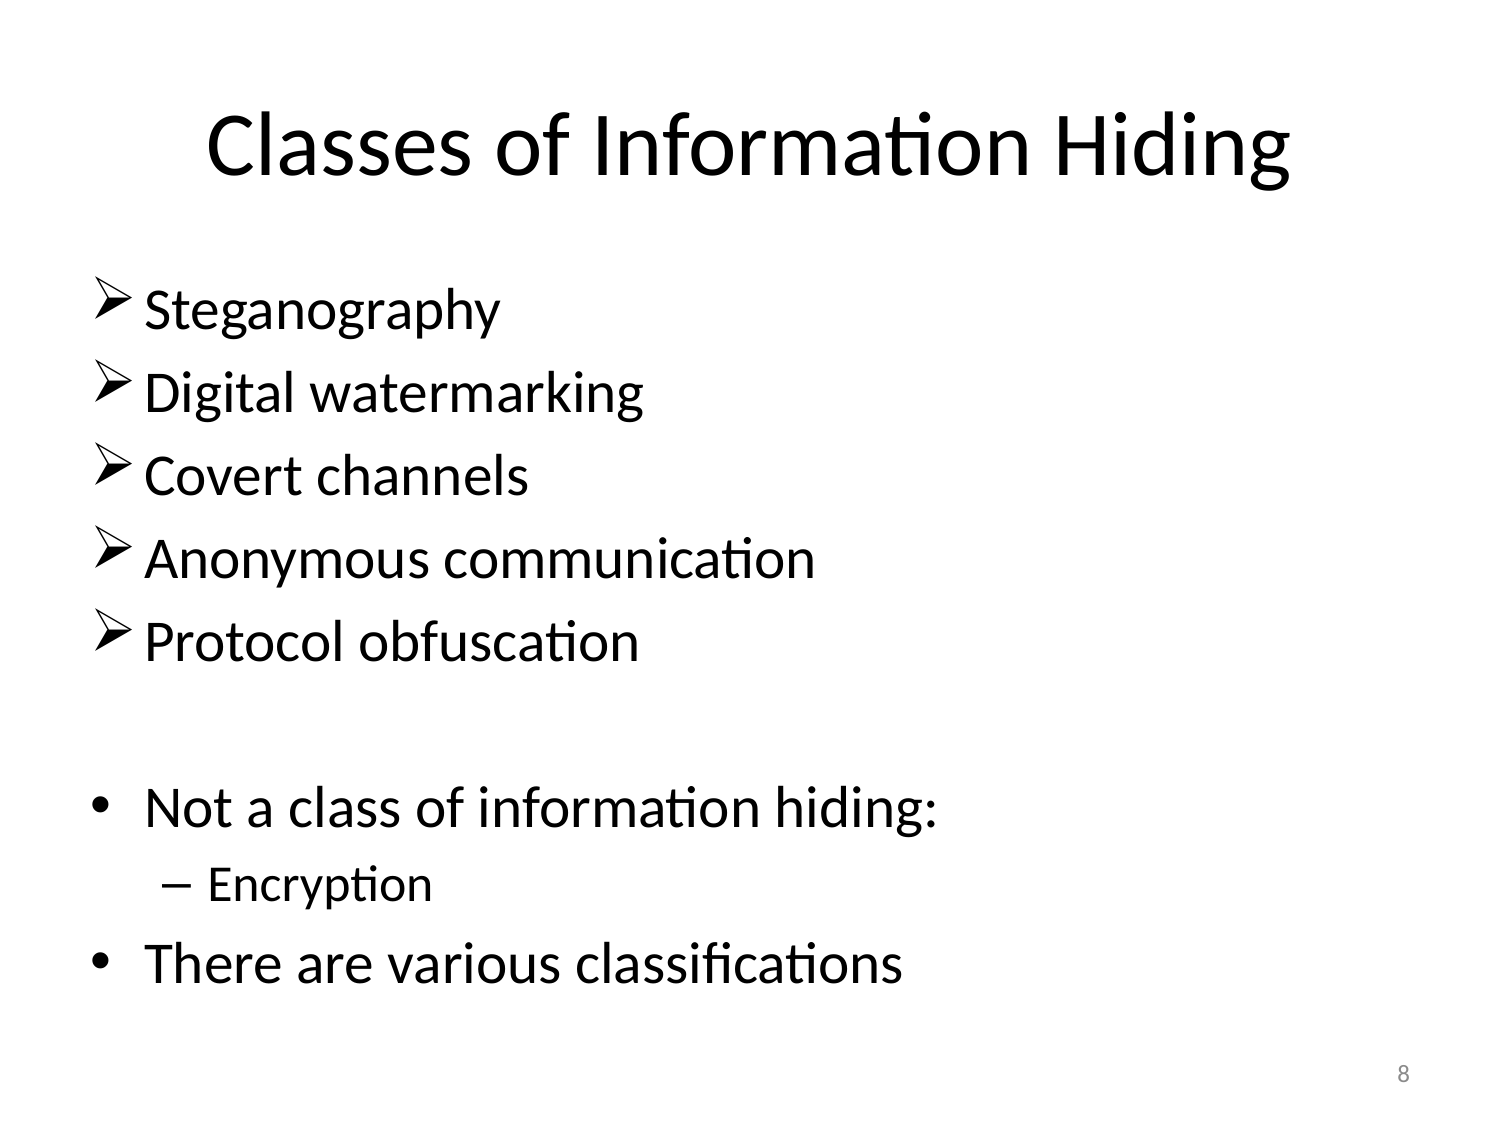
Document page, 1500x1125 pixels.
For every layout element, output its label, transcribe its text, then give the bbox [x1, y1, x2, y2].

slide_number 8 [1074, 1042, 1425, 1103]
title Classes of Information Hiding [75, 45, 1425, 233]
list Steganography Digital watermarking Covert channels Anonymous communication Protocol obfuscation Not a class of information hiding: Encryption There are various classifications [75, 262, 1425, 1005]
